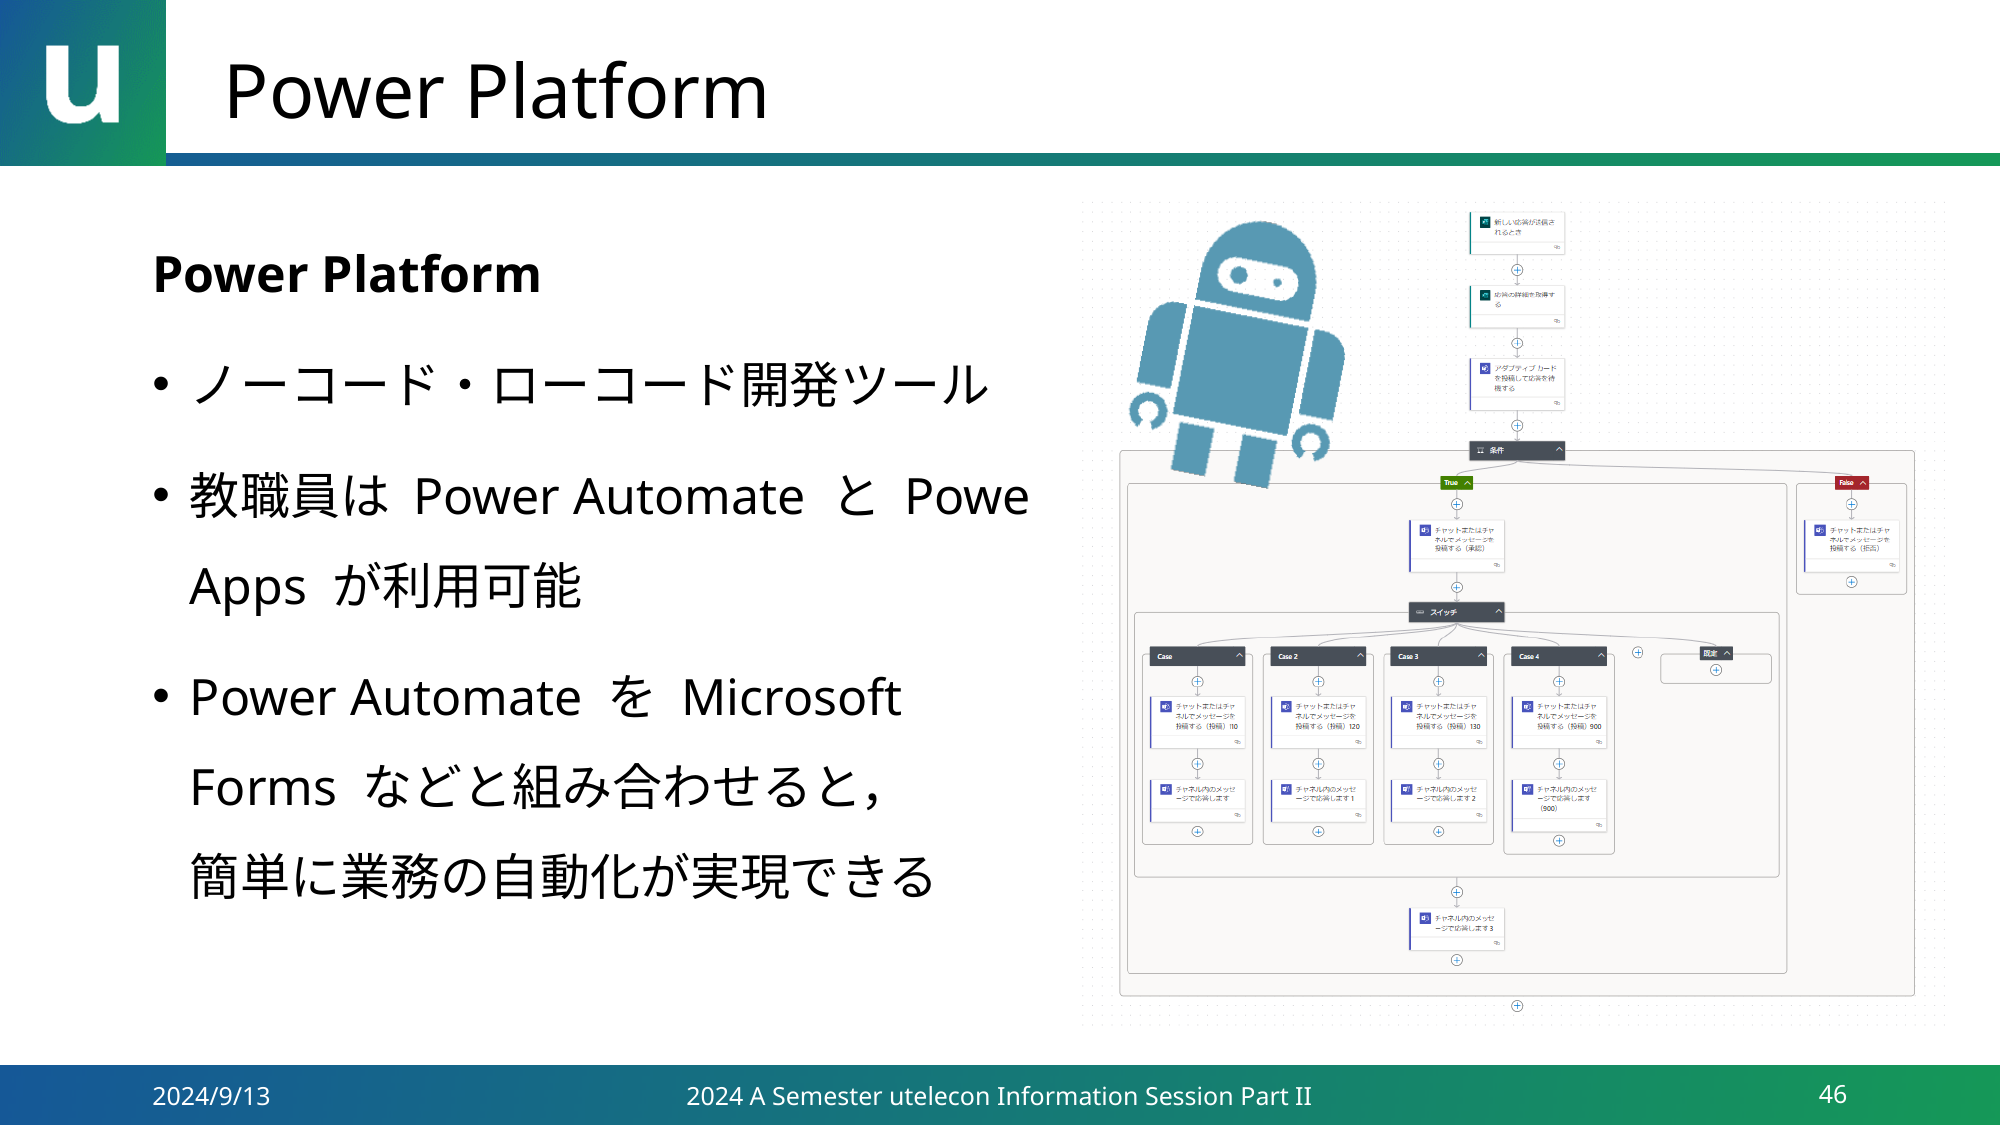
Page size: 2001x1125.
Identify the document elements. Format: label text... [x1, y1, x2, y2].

list Power Platform ノーコード・ローコード開発ツール 教職員は Power Automate と Powe Apps が利用可能 Power Automate を Microsoft Forms などと組み合わせると， 簡単に業務の自動化が実現できる [137, 205, 1078, 1055]
slide_number 46 [1412, 1074, 1863, 1117]
title Power Platform [208, 35, 1863, 154]
picture [0, 1065, 2000, 1125]
footer 2024 A Semester utelecon Information Session Part II [607, 1074, 1393, 1117]
picture [0, 0, 2000, 166]
picture [1077, 197, 1950, 1031]
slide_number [137, 1074, 588, 1117]
